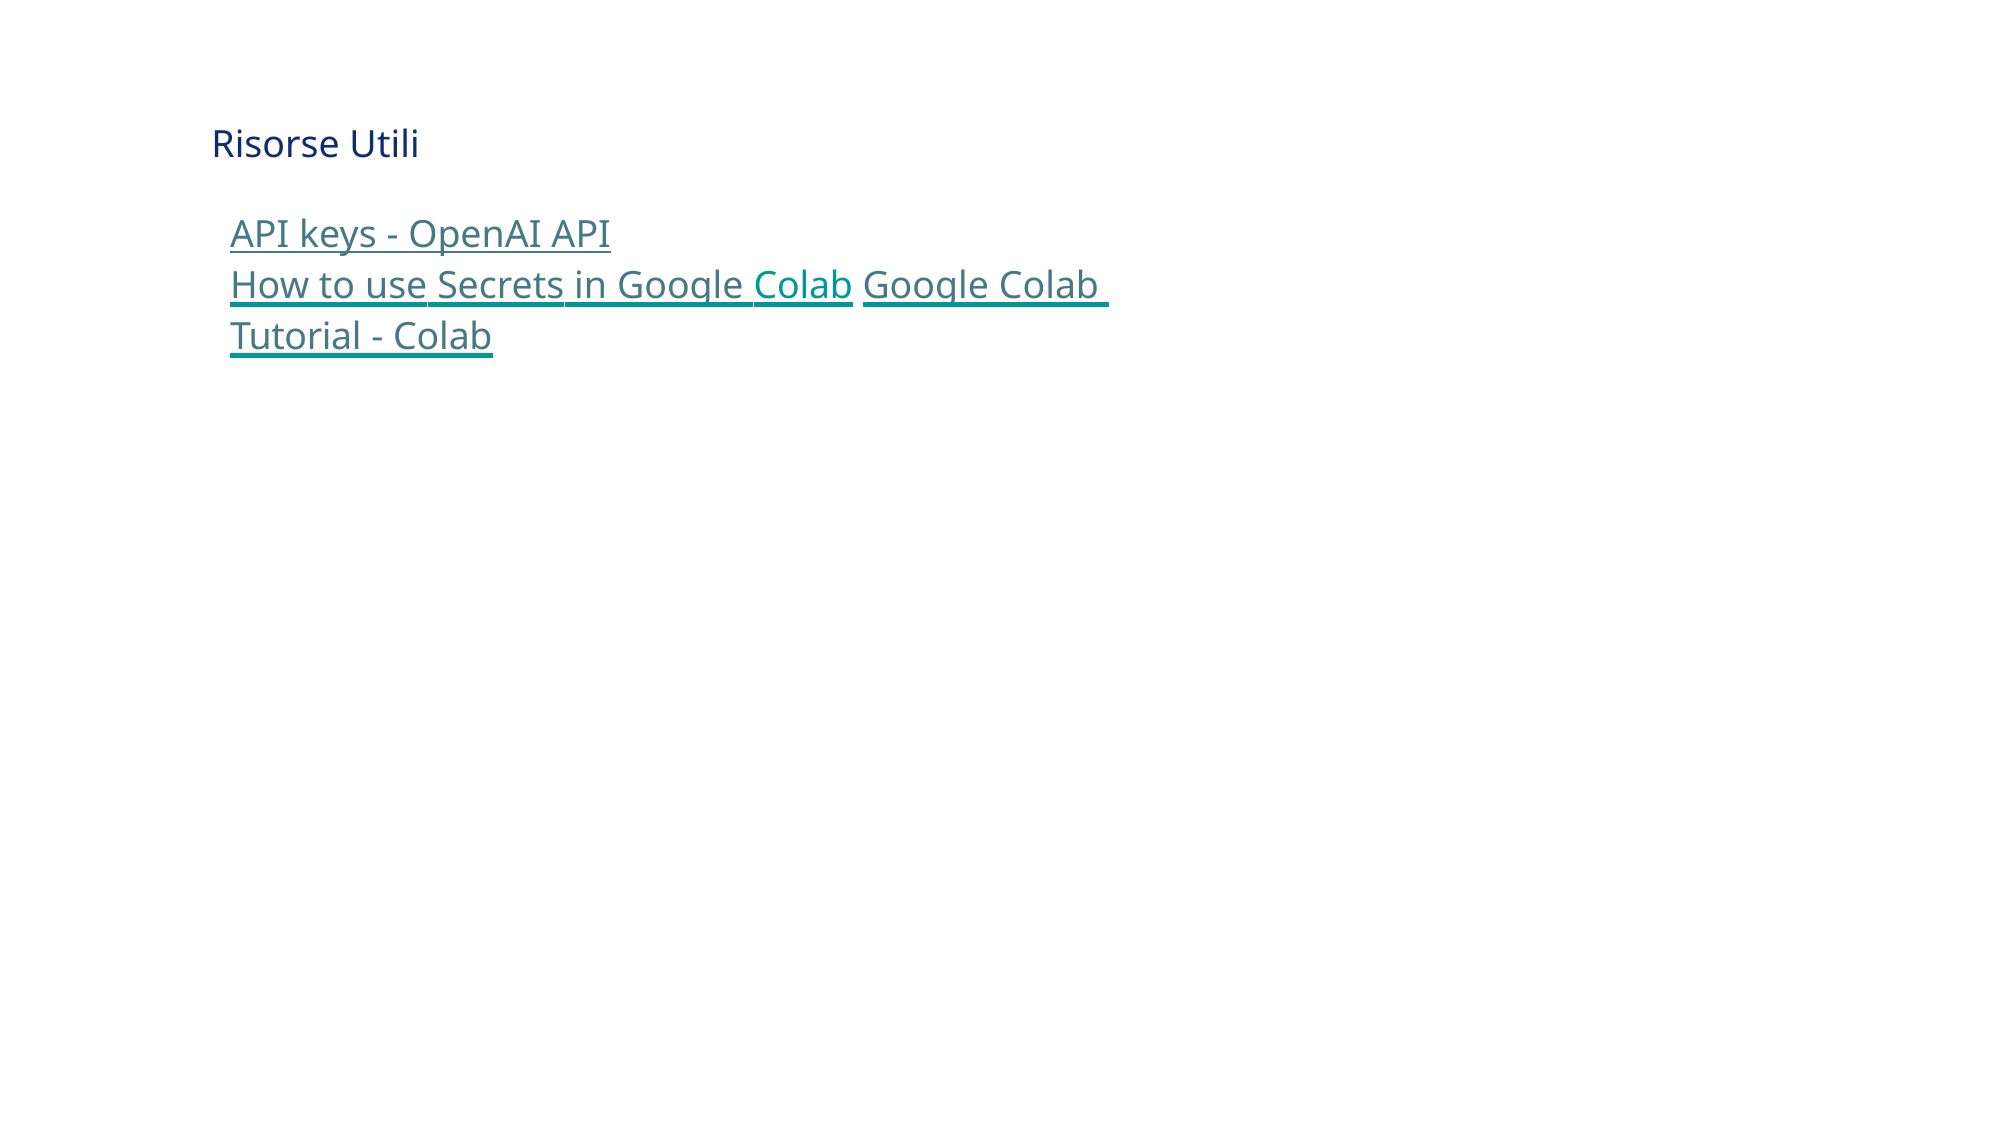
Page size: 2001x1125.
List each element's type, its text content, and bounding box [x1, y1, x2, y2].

text_box Risorse Utili API keys - OpenAI API How to use Secrets in Google Colab Google Colab Tutorial - Colab [194, 112, 1195, 371]
